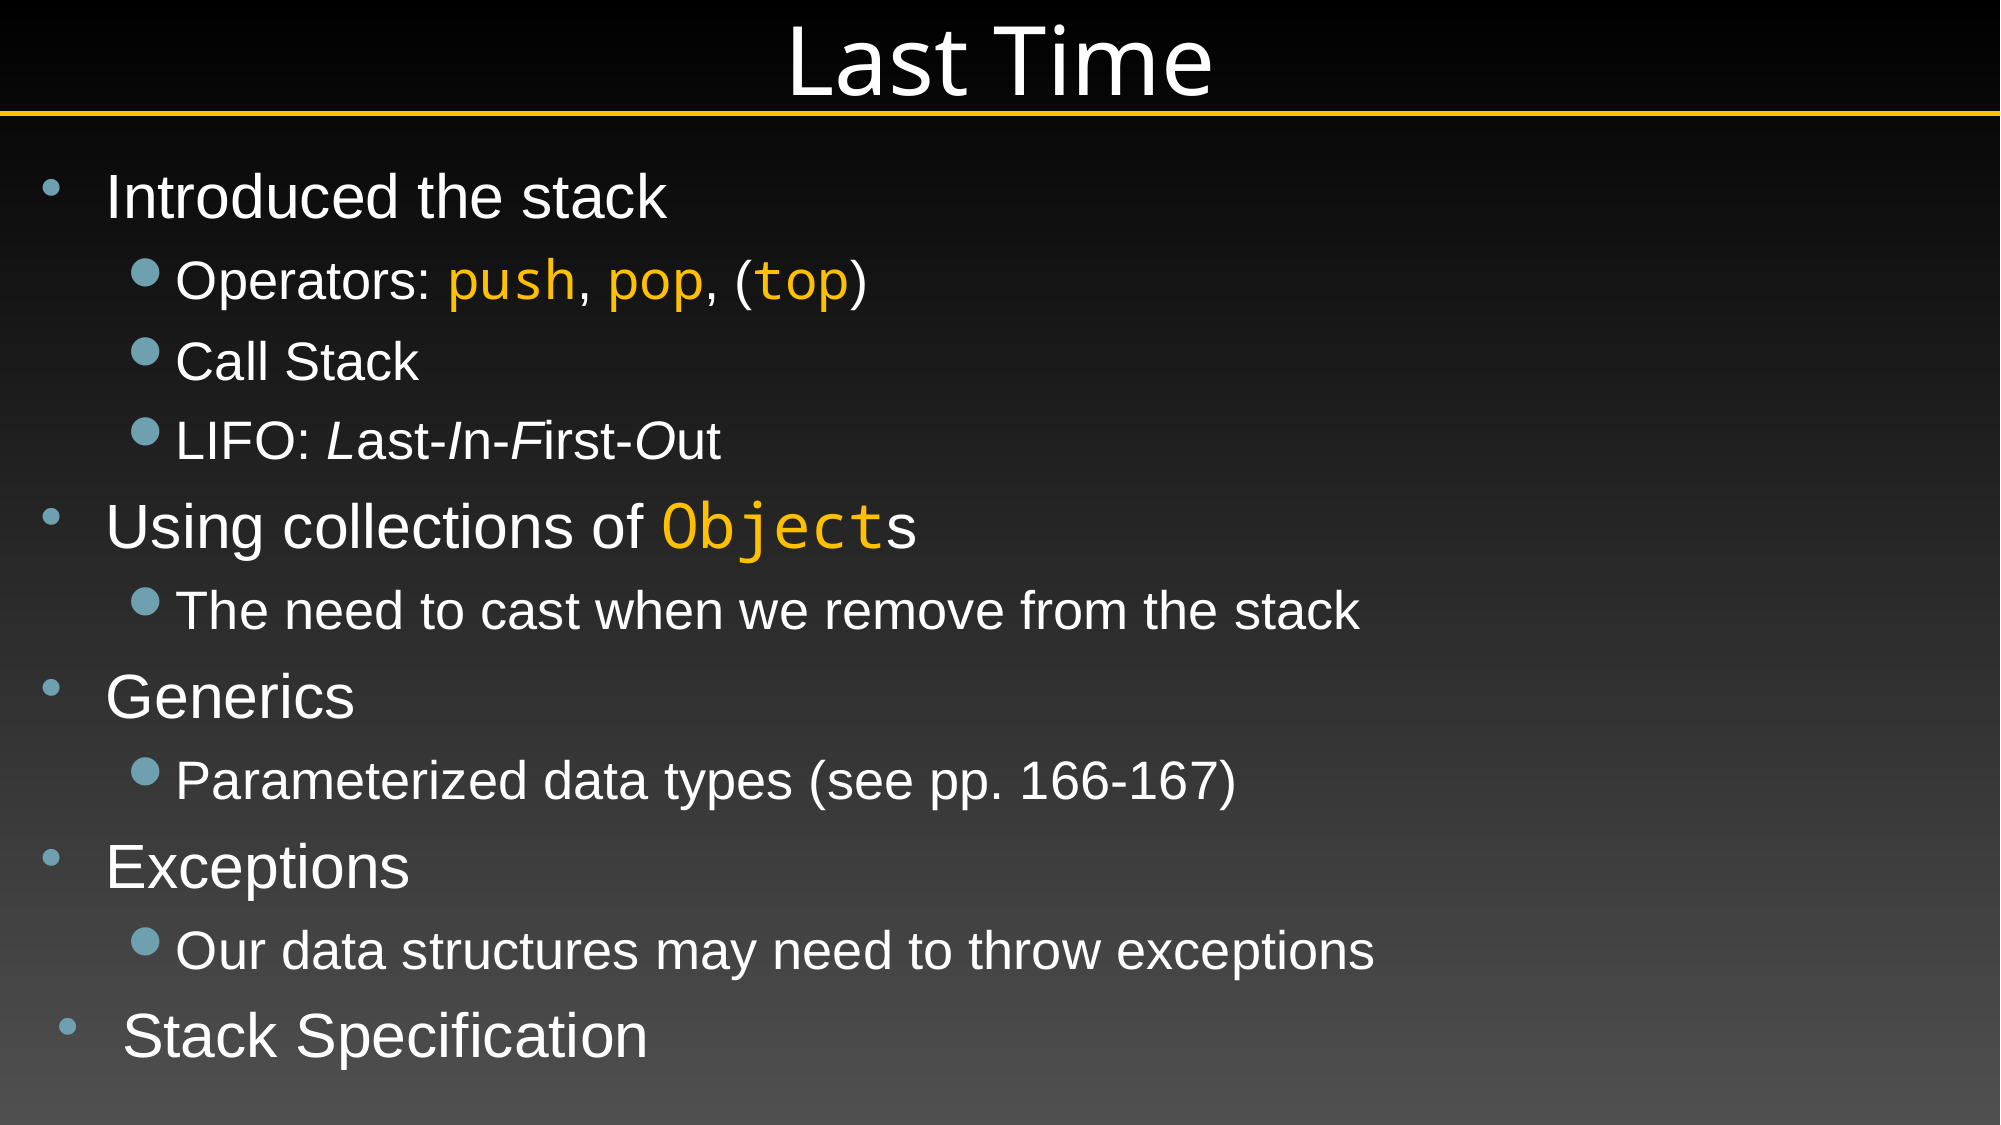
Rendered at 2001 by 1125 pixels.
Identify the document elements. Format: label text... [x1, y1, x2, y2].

list Introduced the stack Operators: push, pop, (top) Call Stack LIFO: Last-In-First-Out Using collections of Objects The need to cast when we remove from the stack Generics Parameterized data types (see pp. 166-167) Exceptions Our data structures may need to throw exceptions Stack Specification [27, 148, 1732, 1092]
title Last Time [249, 0, 1751, 116]
